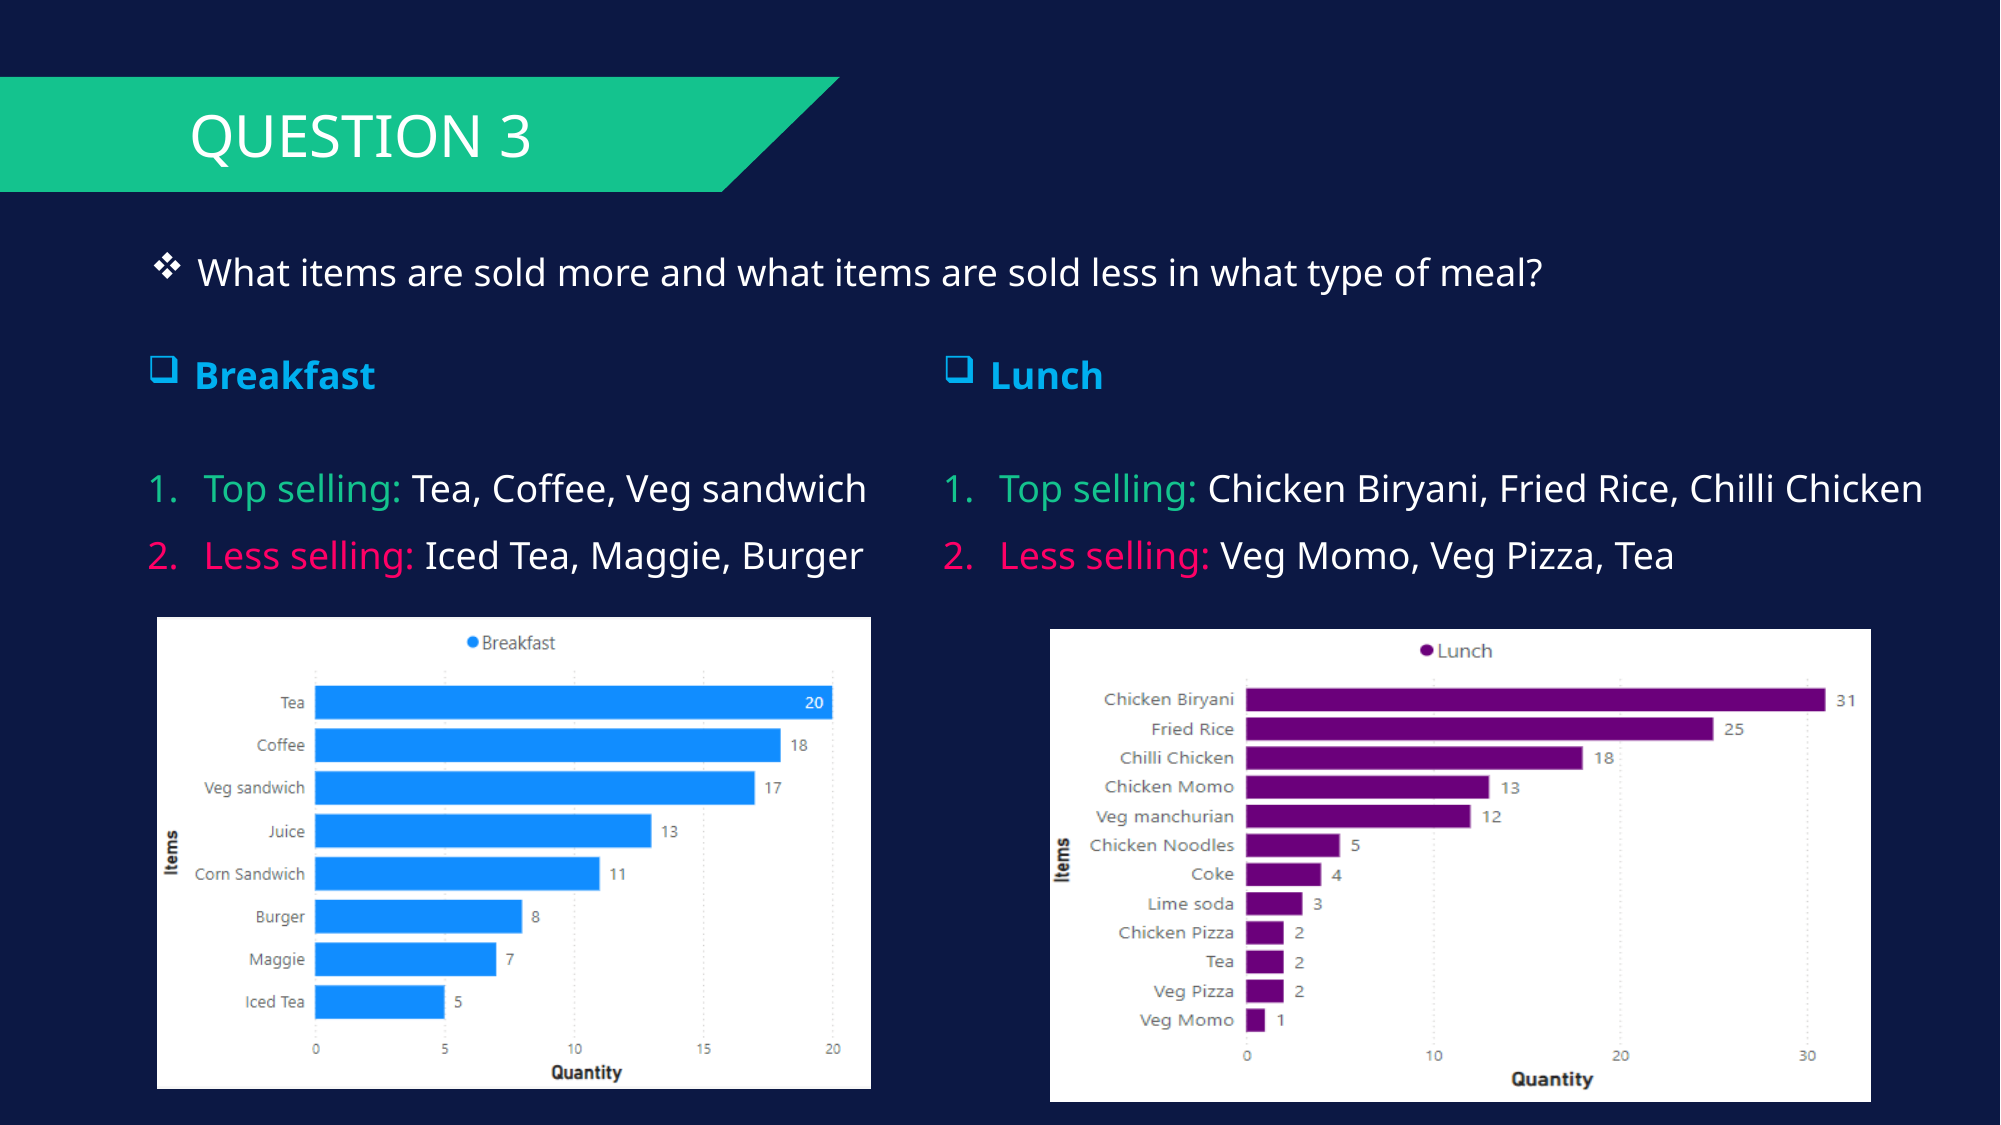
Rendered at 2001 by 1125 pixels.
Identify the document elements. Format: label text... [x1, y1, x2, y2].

picture [157, 617, 871, 1089]
text_box What items are sold more and what items are sold less in what type of meal? [135, 218, 1895, 301]
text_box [0, 76, 840, 192]
text_box Breakfast Top selling: Tea, Coffee, Veg sandwich Less selling: Iced Tea, Maggie, Burger [132, 344, 896, 585]
text_box Lunch Top selling: Chicken Biryani, Fried Rice, Chilli Chicken Less selling: Veg Momo, Veg Pizza, Tea [928, 344, 1947, 585]
picture [1049, 629, 1871, 1102]
